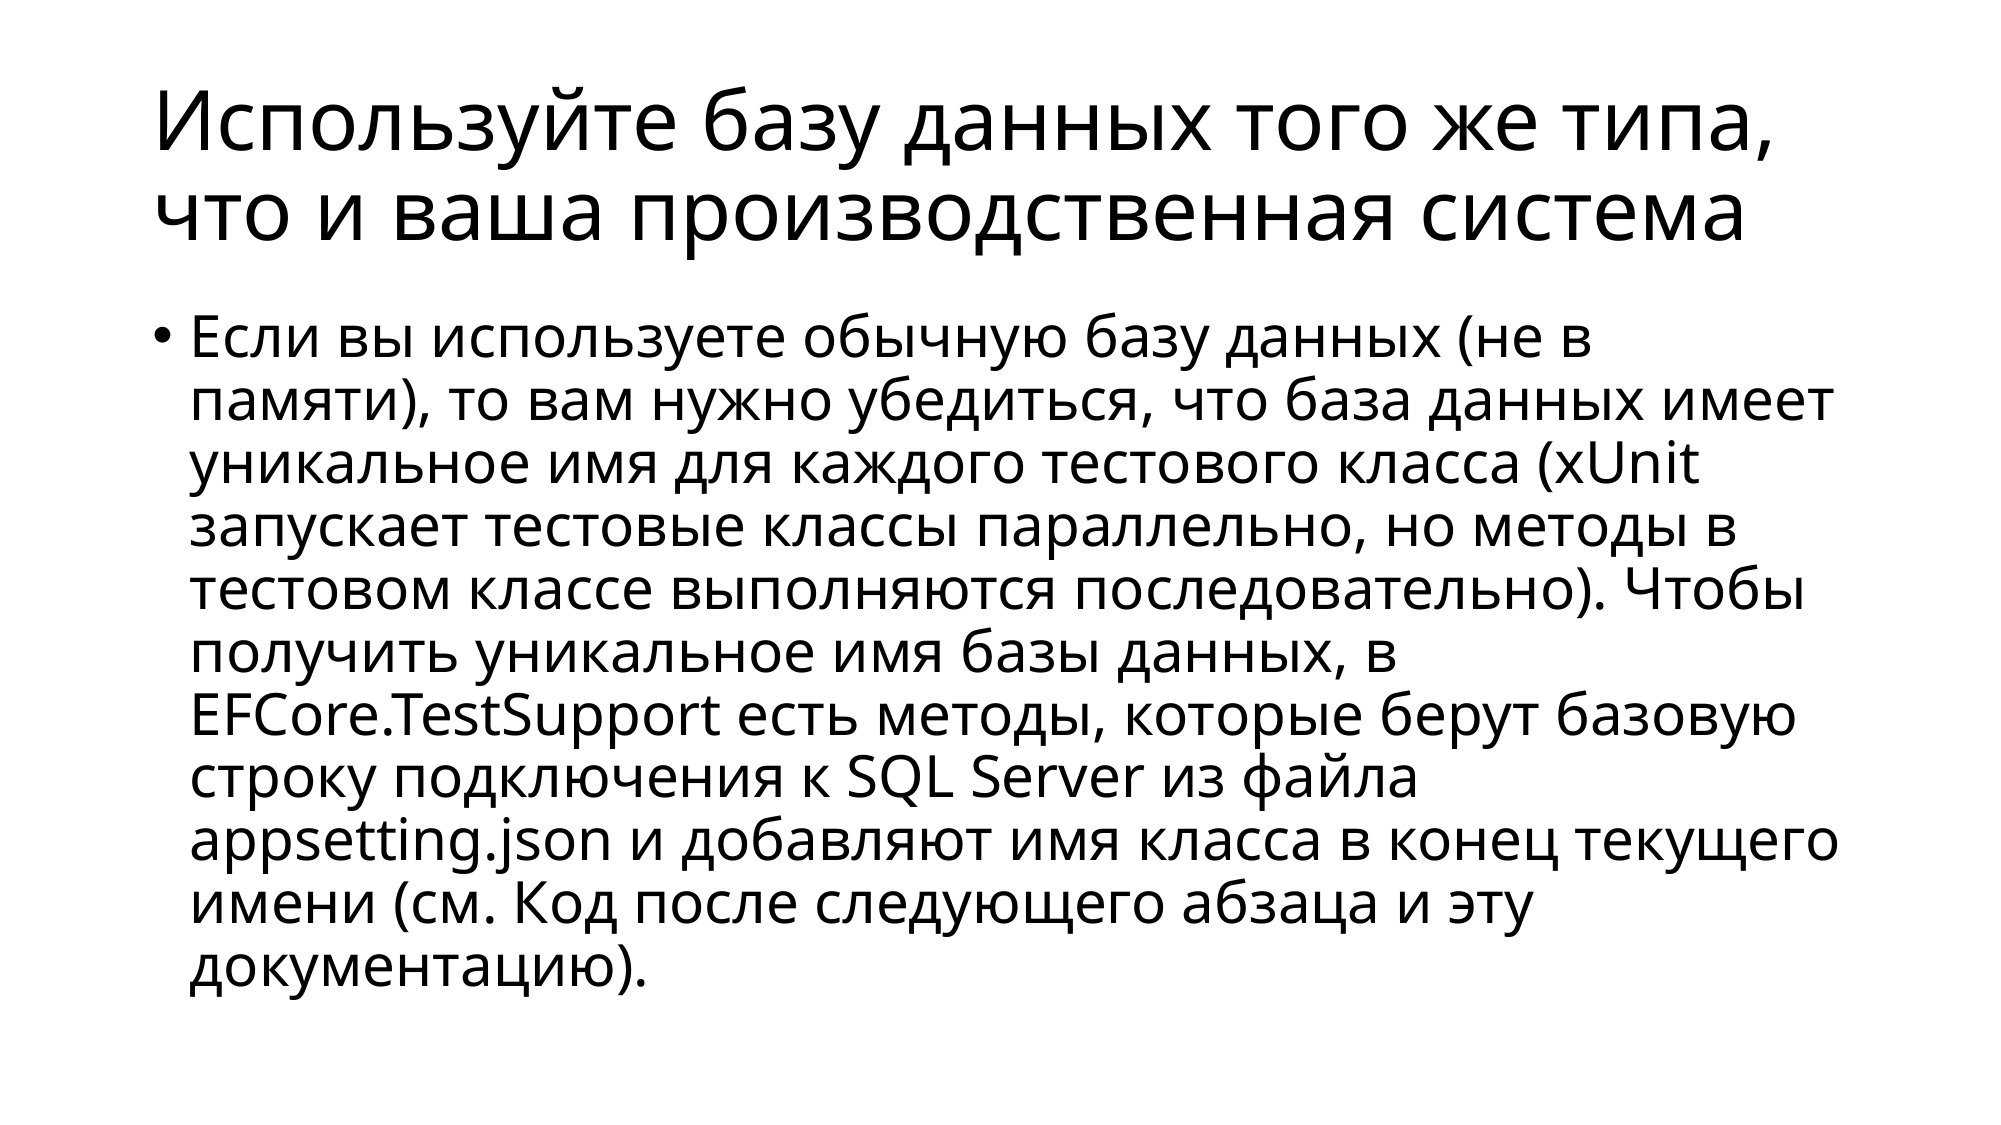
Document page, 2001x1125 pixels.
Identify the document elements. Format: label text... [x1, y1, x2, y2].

list Если вы используете обычную базу данных (не в памяти), то вам нужно убедиться, что база данных имеет уникальное имя для каждого тестового класса (xUnit запускает тестовые классы параллельно, но методы в тестовом классе выполняются последовательно). Чтобы получить уникальное имя базы данных, в EFCore.TestSupport есть методы, которые берут базовую строку подключения к SQL Server из файла appsetting.json и добавляют имя класса в конец текущего имени (см. Код после следующего абзаца и эту документацию). [137, 299, 1863, 1014]
title Используйте базу данных того же типа, что и ваша производственная система [137, 59, 1863, 278]
